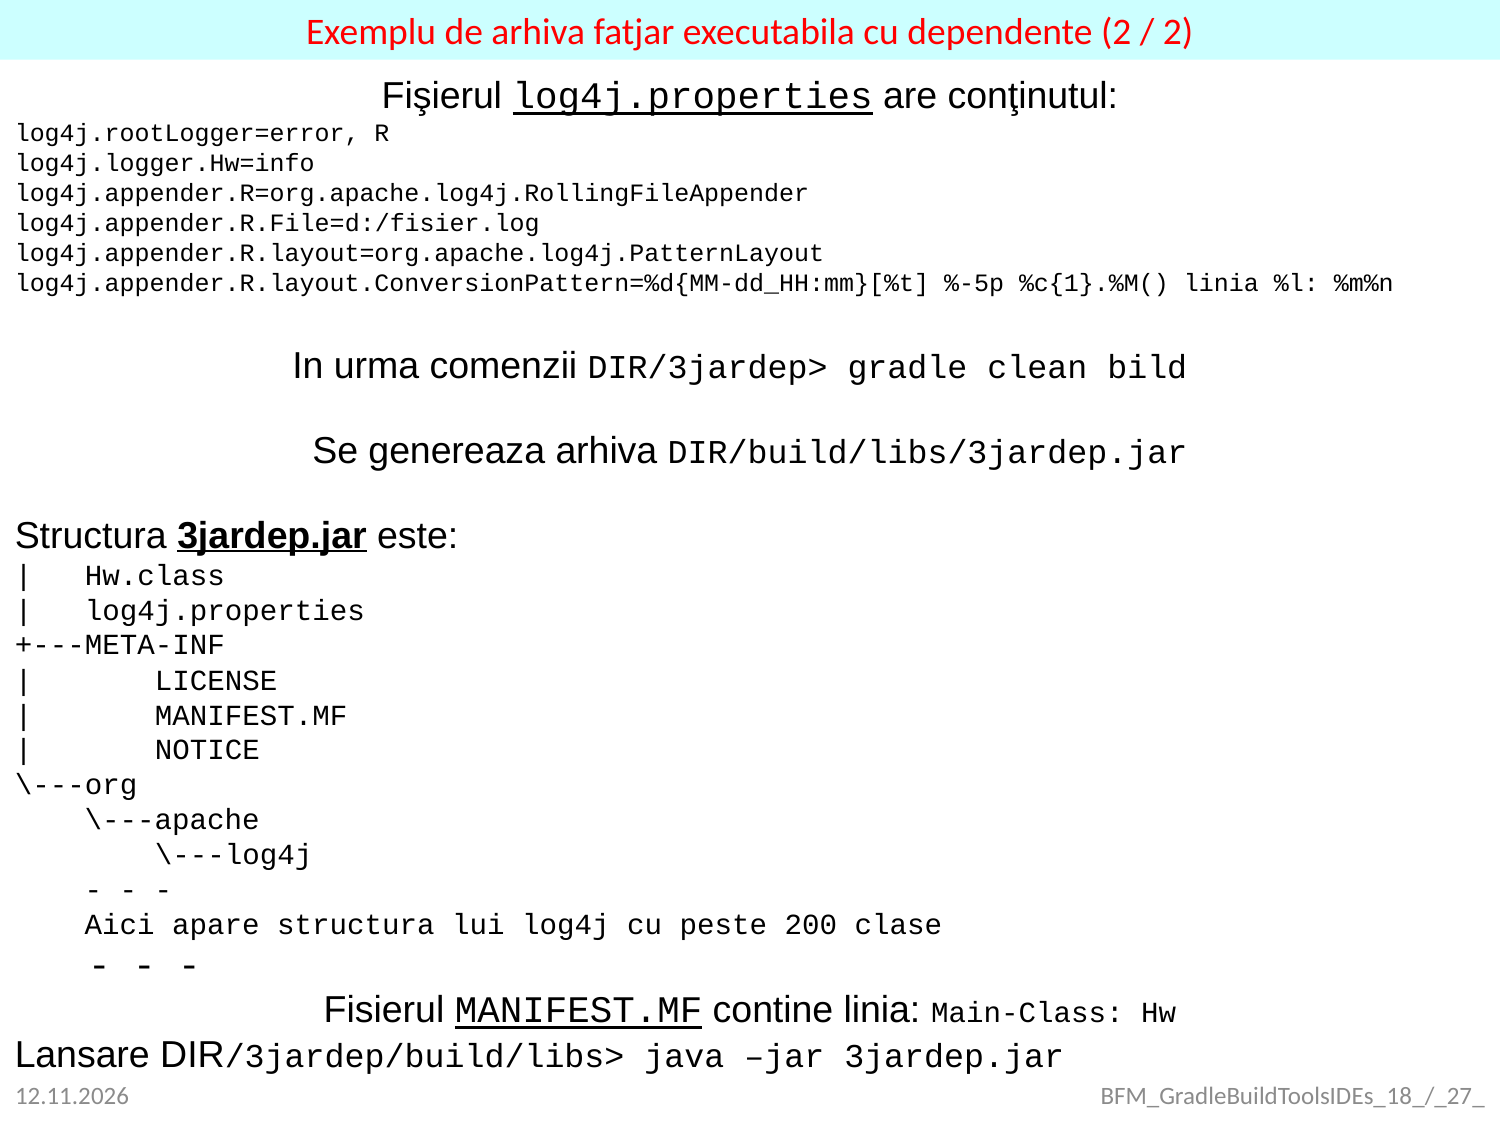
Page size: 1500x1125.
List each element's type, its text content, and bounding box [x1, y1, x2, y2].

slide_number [0, 1083, 150, 1125]
slide_number BFM_GradleBuildToolsIDEs_18_/_27_ [1012, 1083, 1500, 1125]
text_box Exemplu de arhiva fatjar executabila cu dependente (2 / 2) [0, 0, 1500, 60]
text_box Fişierul log4j.properties are conţinutul: log4j.rootLogger=error, R log4j.logger.Hw=info log4j.appender.R=org.apache.log4j.RollingFileAppender log4j.appender.R.File=d:/fisier.log log4j.appender.R.layout=org.apache.log4j.PatternLayout log4j.appender.R.layout.ConversionPattern=%d{MM-dd_HH:mm}[%t] %-5p %c{1}.%M() linia %l: %m%n In urma comenzii DIR/3jardep> gradle clean bild Se genereaza arhiva DIR/build/libs/3jardep.jar Structura 3jardep.jar este: | Hw.class | log4j.properties +---META-INF | LICENSE | MANIFEST.MF | NOTICE \---org \---apache \---log4j - - - Aici apare structura lui log4j cu peste 200 clase - - - Fisierul MANIFEST.MF contine linia: Main-Class: Hw Lansare DIR/3jardep/build/libs> java –jar 3jardep.jar [0, 64, 1500, 1083]
